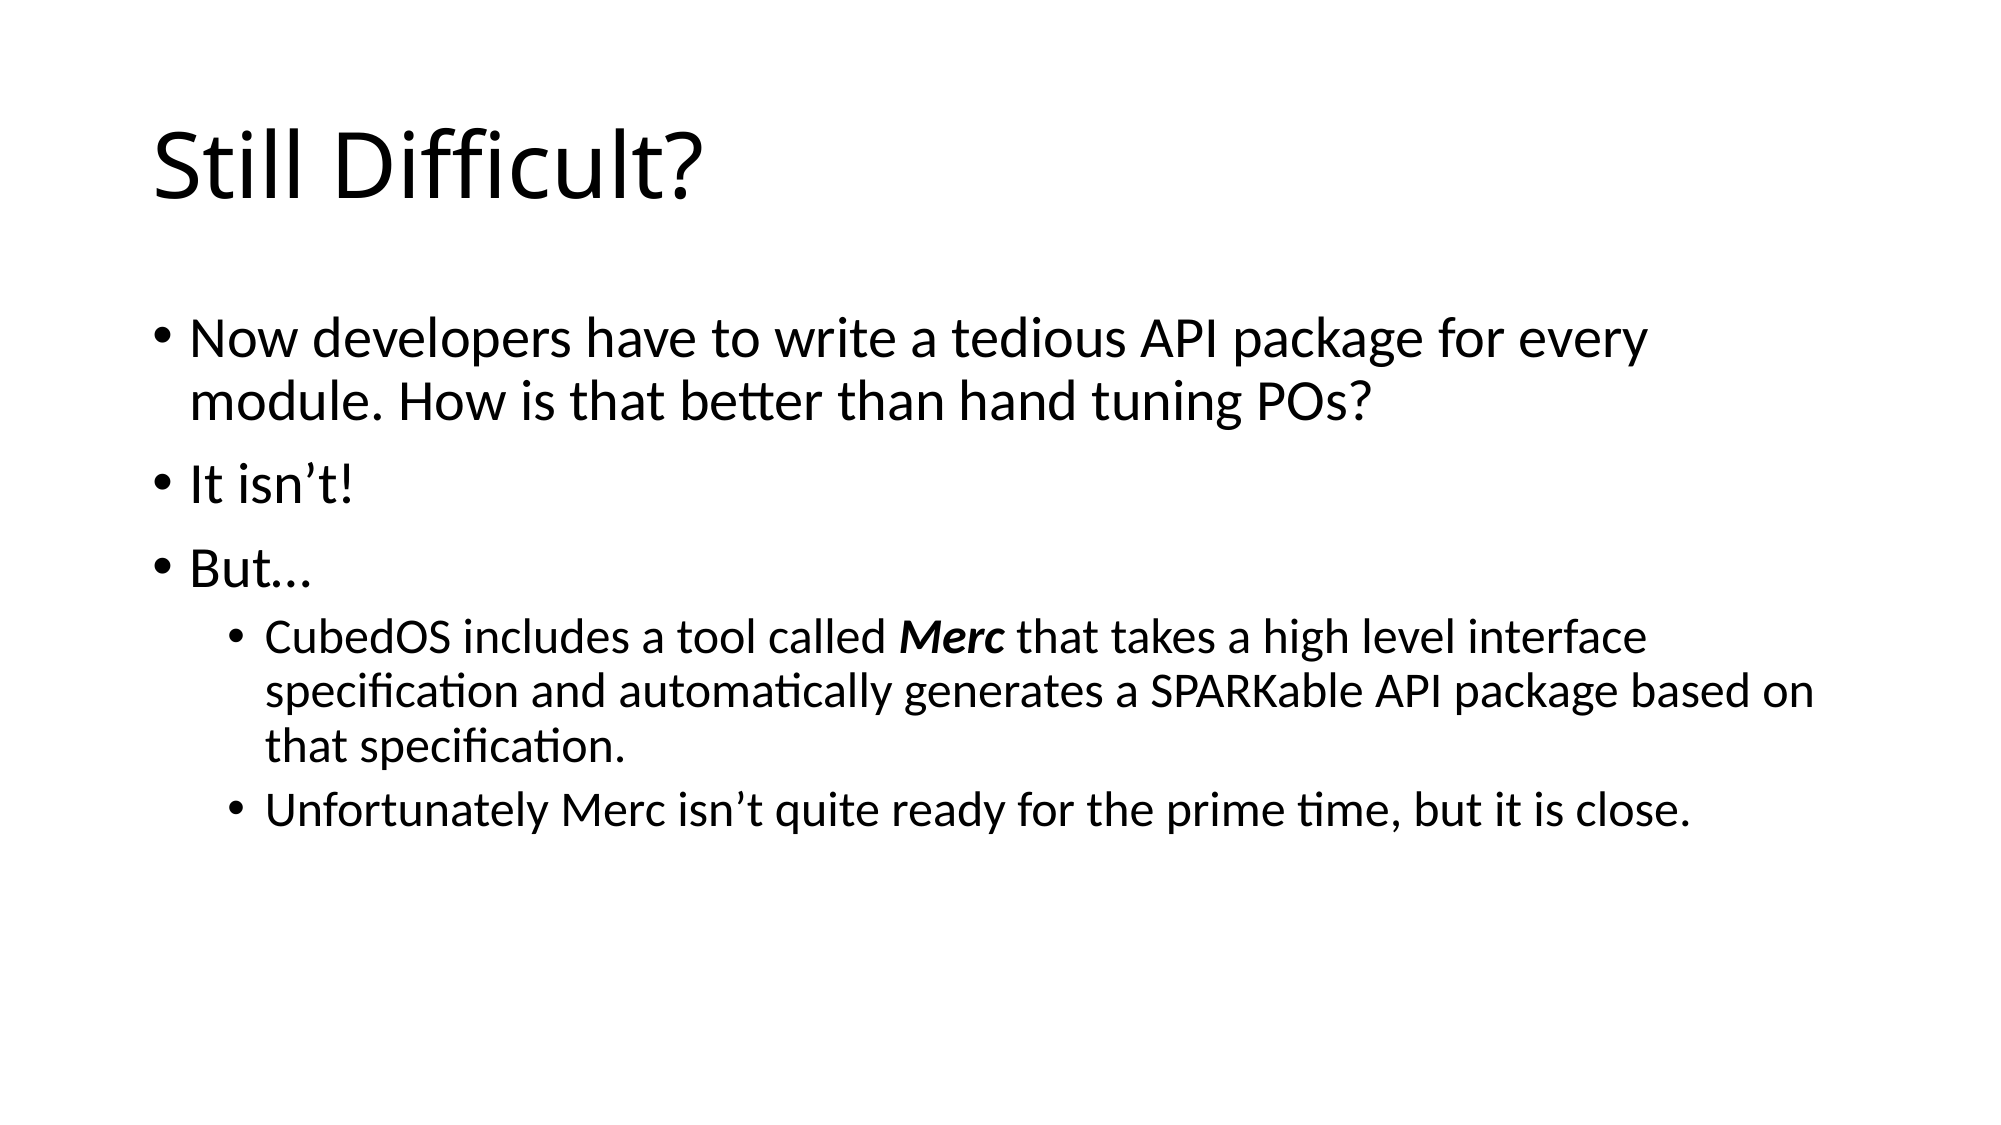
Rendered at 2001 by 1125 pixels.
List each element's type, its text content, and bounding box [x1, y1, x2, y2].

list Now developers have to write a tedious API package for every module. How is that better than hand tuning POs? It isn’t! But… CubedOS includes a tool called Merc that takes a high level interface specification and automatically generates a SPARKable API package based on that specification. Unfortunately Merc isn’t quite ready for the prime time, but it is close. [137, 299, 1863, 1014]
title Still Difficult? [137, 59, 1863, 278]
